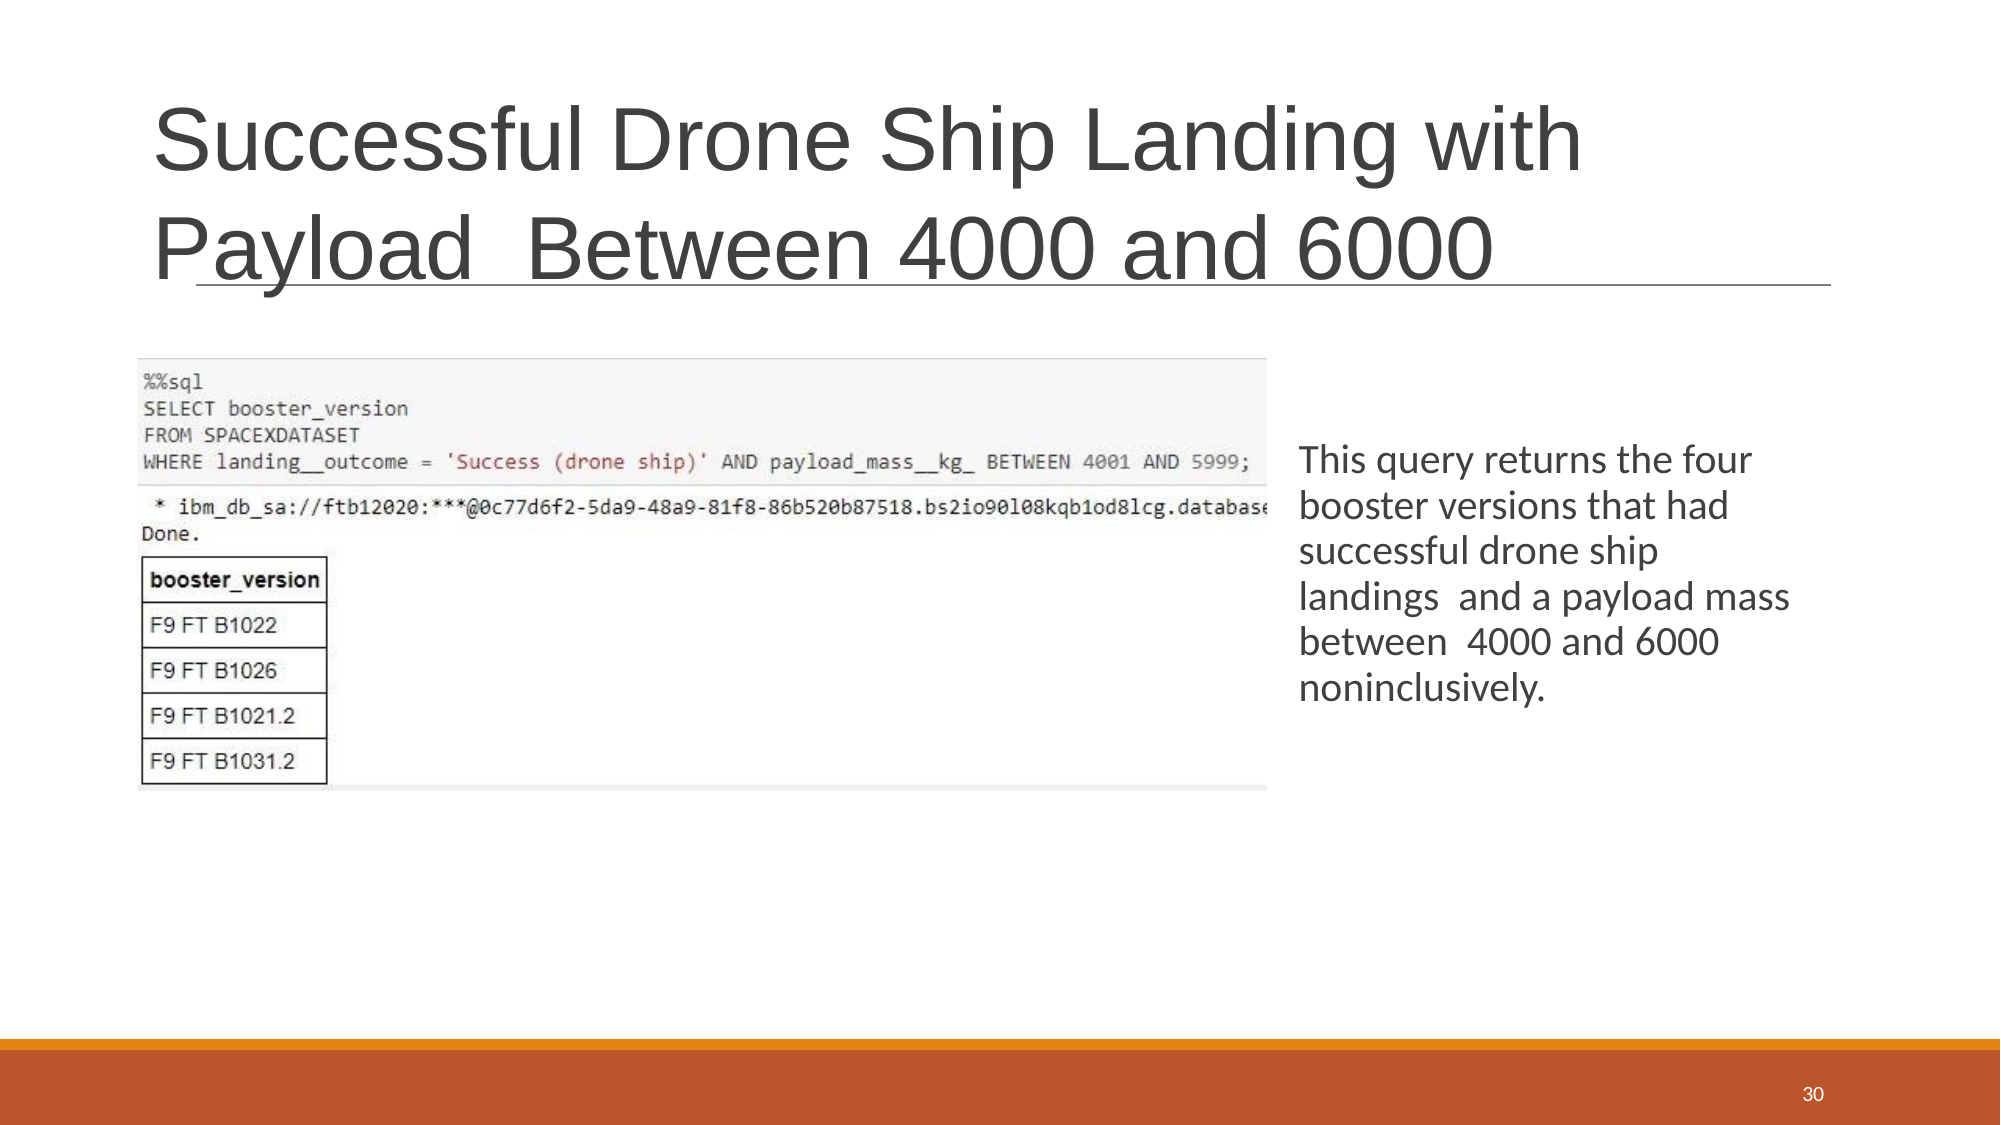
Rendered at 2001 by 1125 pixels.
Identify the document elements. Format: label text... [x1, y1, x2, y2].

title Successful Drone Ship Landing with Payload Between 4000 and 6000 [150, 60, 1644, 299]
text_box [137, 358, 1268, 791]
text_box This query returns the four booster versions that had successful drone ship landings and a payload mass between 4000 and 6000 noninclusively. [1296, 431, 1809, 711]
slide_number ‹#› [1795, 1077, 1831, 1125]
